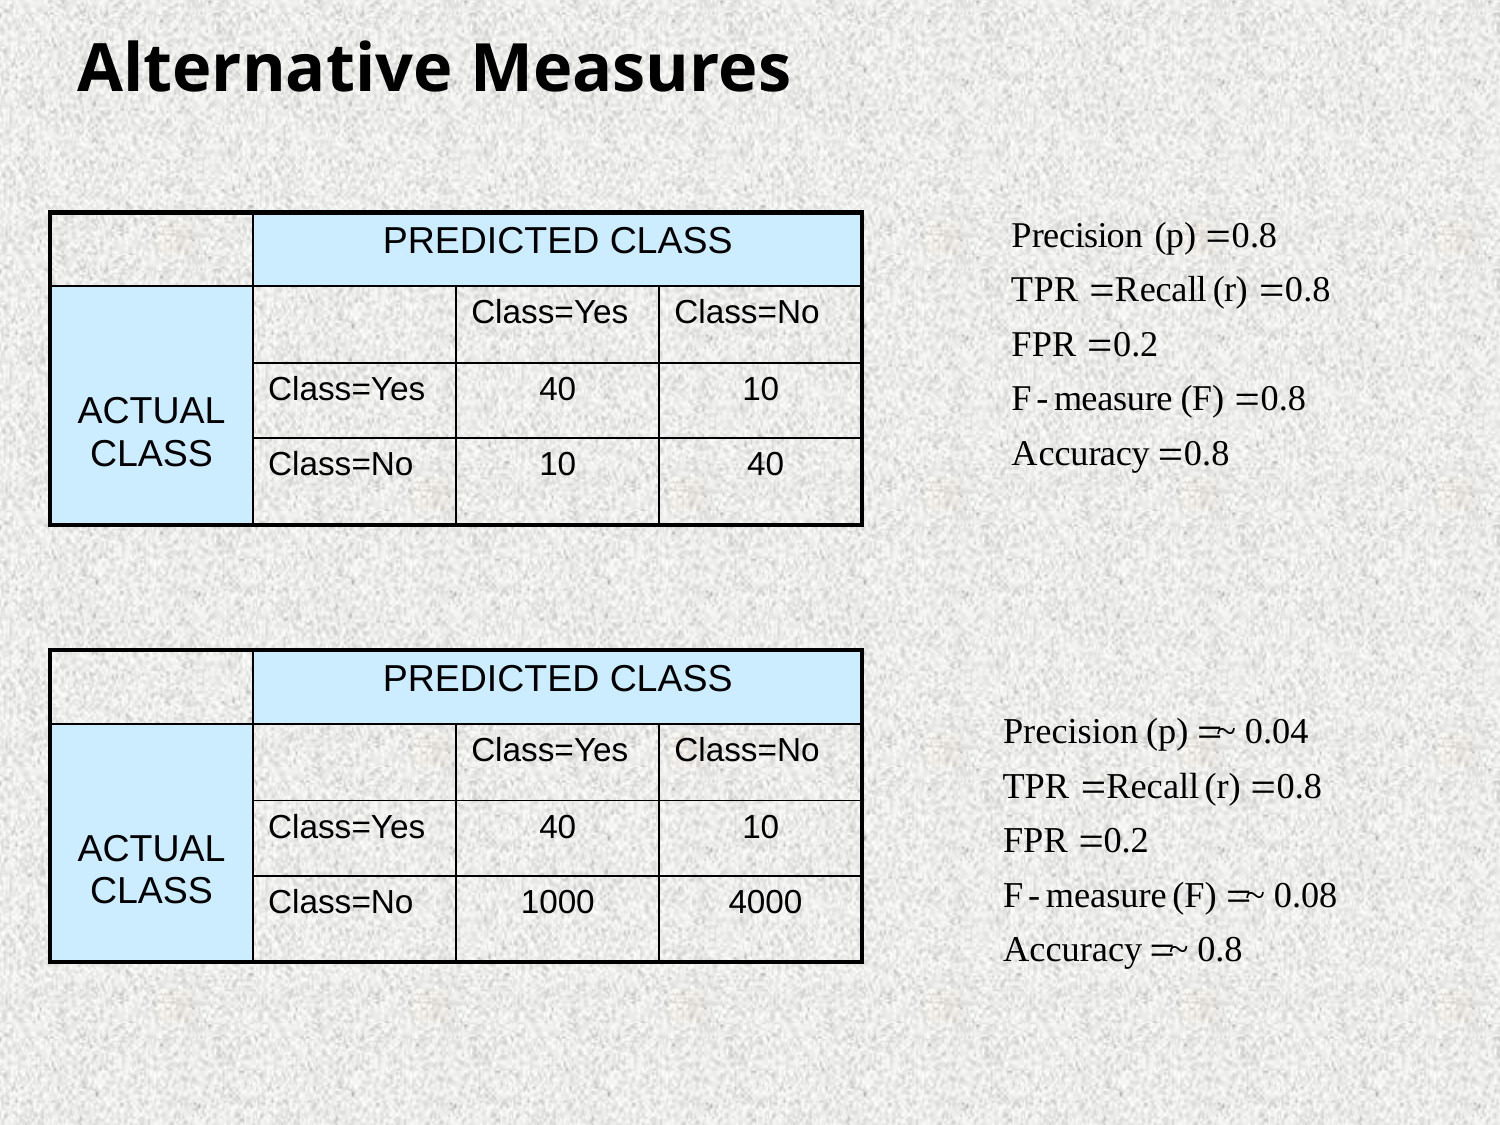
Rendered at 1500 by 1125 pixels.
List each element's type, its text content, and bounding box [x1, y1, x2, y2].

table_header [52, 652, 252, 723]
table_cell 40 [457, 364, 658, 437]
table_cell 1000 [457, 877, 658, 960]
table_cell 4000 [660, 877, 860, 960]
table_cell 40 [457, 801, 658, 875]
table_cell Class=Yes [457, 287, 658, 362]
table_cell ACTUAL CLASS [52, 725, 252, 960]
table_cell Class=No [254, 877, 455, 960]
table_cell Class=No [254, 439, 455, 523]
table_cell Class=Yes [254, 364, 455, 437]
table_cell 10 [660, 364, 860, 437]
table_cell 40 [660, 439, 860, 523]
table_cell Class=No [660, 725, 860, 800]
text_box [997, 710, 1343, 978]
title Alternative Measures [62, 24, 1421, 113]
picture [0, 0, 1500, 1125]
table_cell Class=No [660, 287, 860, 362]
table_cell ACTUAL CLASS [52, 287, 252, 523]
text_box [1005, 214, 1337, 536]
table_cell [254, 287, 455, 362]
table_header PREDICTED CLASS [254, 652, 860, 723]
table_header PREDICTED CLASS [254, 215, 860, 285]
table_cell 10 [457, 439, 658, 523]
table_cell [254, 725, 455, 800]
table_cell Class=Yes [254, 801, 455, 875]
table_header [52, 215, 252, 285]
table_cell 10 [660, 801, 860, 875]
table_cell Class=Yes [457, 725, 658, 800]
